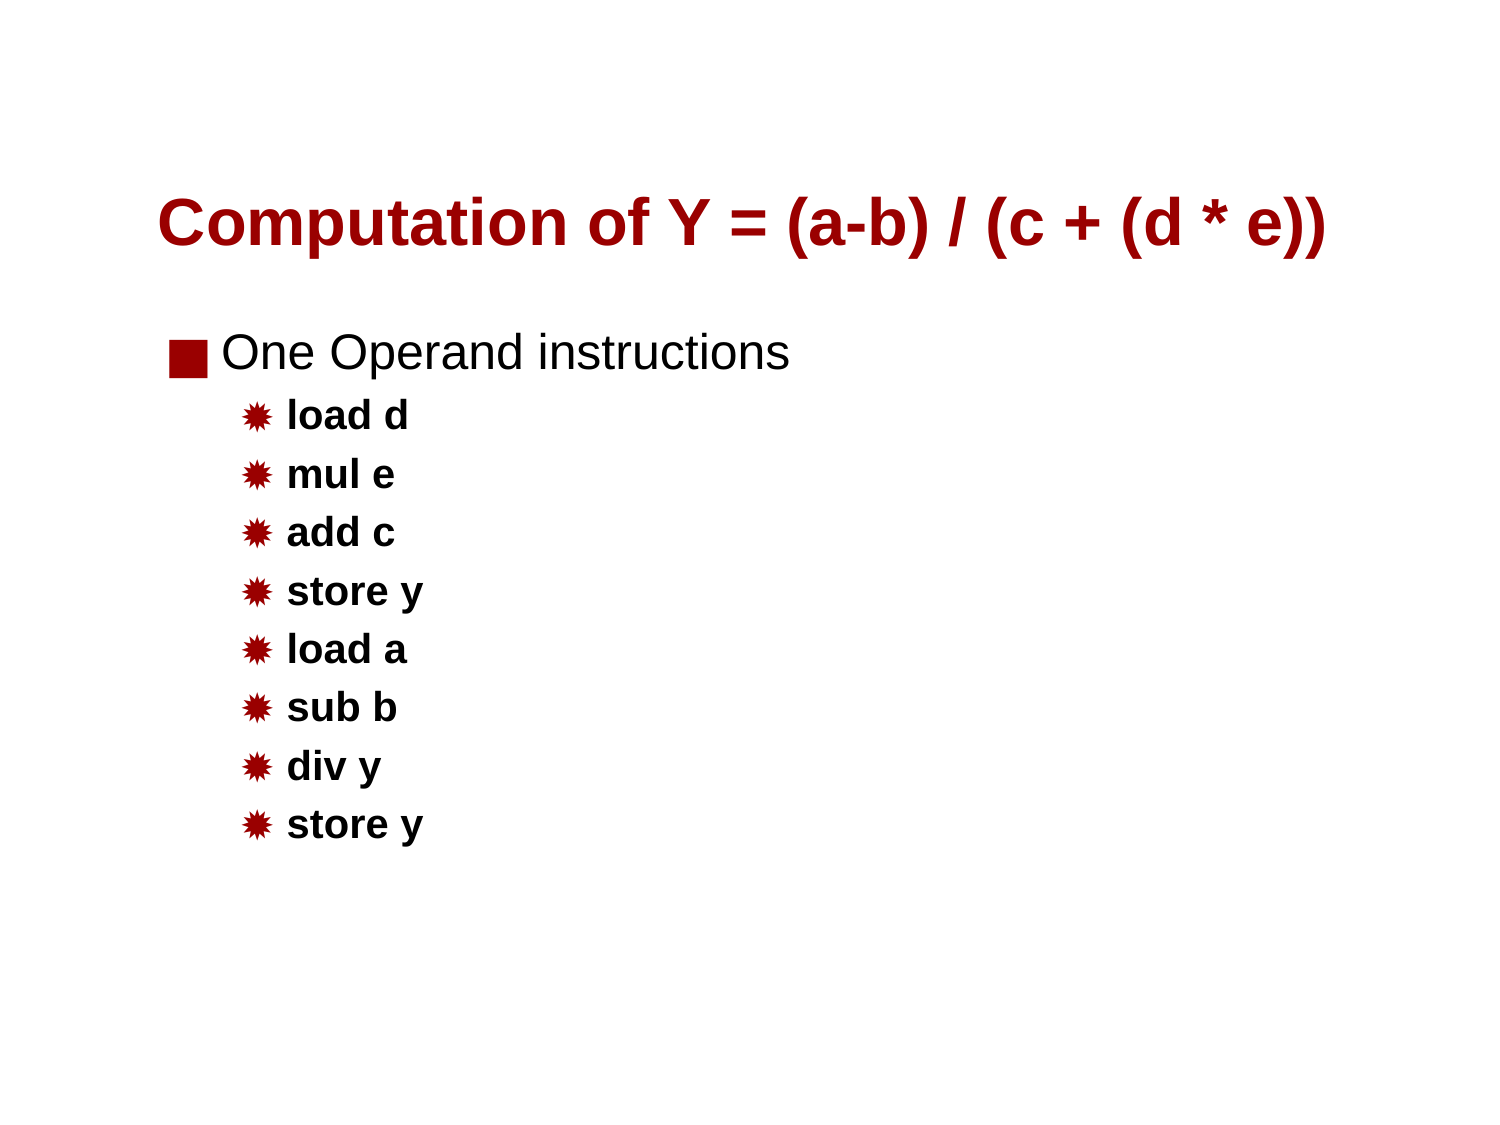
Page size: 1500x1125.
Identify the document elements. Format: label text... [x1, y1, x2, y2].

title Computation of Y = (a-b) / (c + (d * e)) [142, 170, 1482, 267]
list One Operand instructions load d mul e add c store y load a sub b div y store y [149, 312, 1481, 1000]
